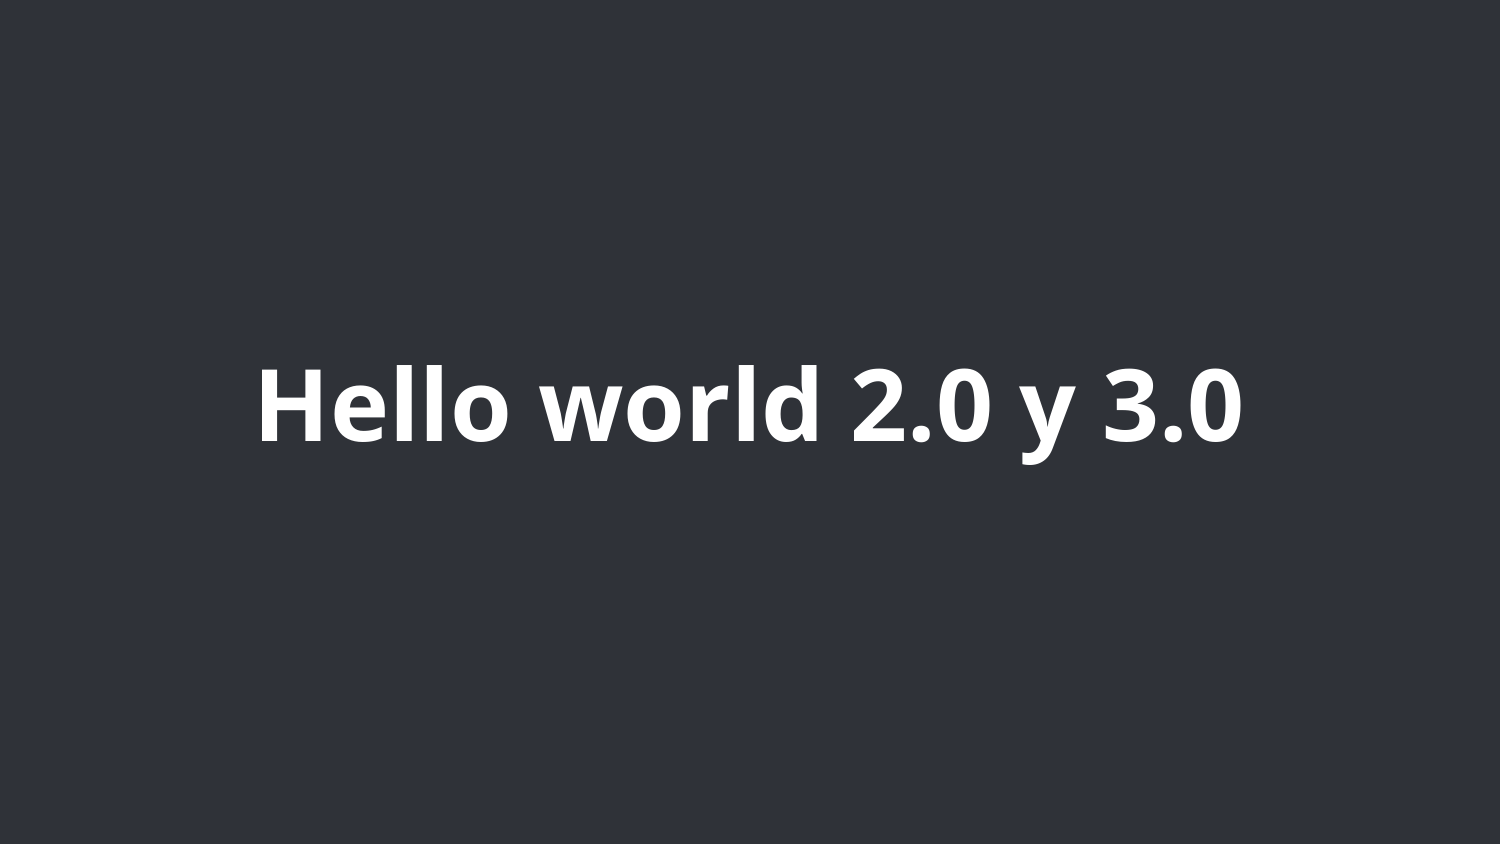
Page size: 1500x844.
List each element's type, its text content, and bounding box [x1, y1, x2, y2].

title Hello world 2.0 y 3.0 [0, 350, 1500, 477]
